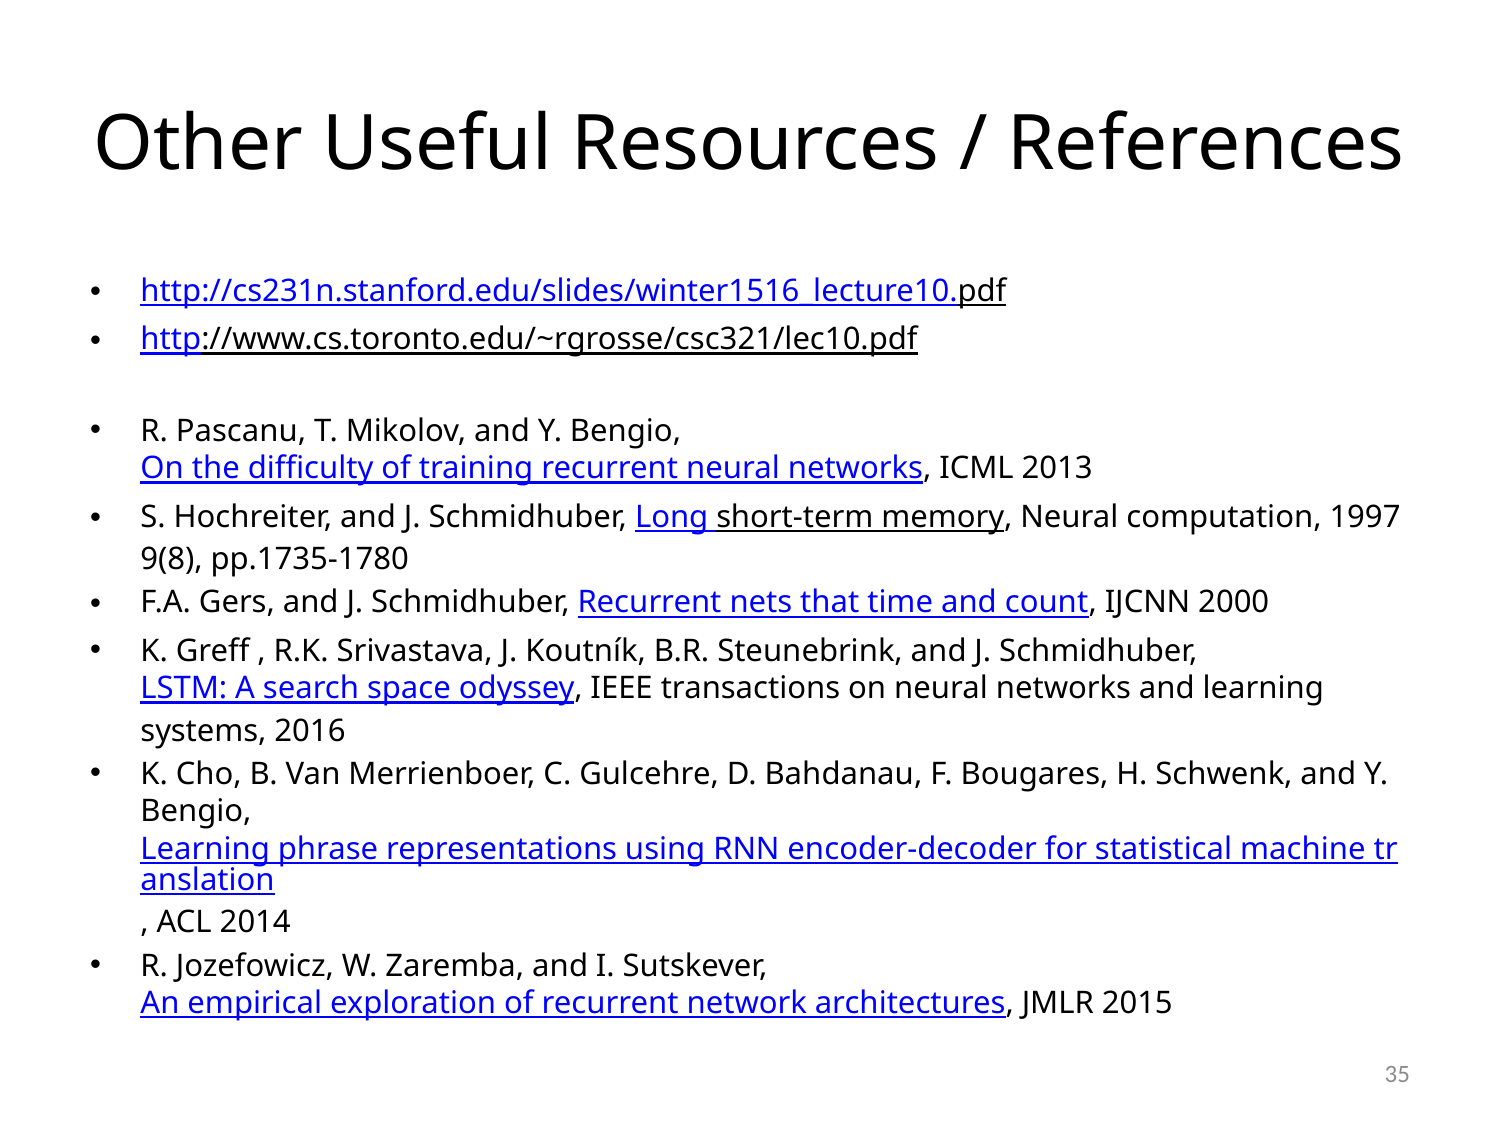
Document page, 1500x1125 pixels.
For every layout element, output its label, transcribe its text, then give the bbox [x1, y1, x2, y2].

list http://cs231n.stanford.edu/slides/winter1516_lecture10.pdf http://www.cs.toronto.edu/~rgrosse/csc321/lec10.pdf R. Pascanu, T. Mikolov, and Y. Bengio, On the difficulty of training recurrent neural networks, ICML 2013 S. Hochreiter, and J. Schmidhuber, Long short-term memory, Neural computation, 1997 9(8), pp.1735-1780 F.A. Gers, and J. Schmidhuber, Recurrent nets that time and count, IJCNN 2000 K. Greff , R.K. Srivastava, J. Koutník, B.R. Steunebrink, and J. Schmidhuber, LSTM: A search space odyssey, IEEE transactions on neural networks and learning systems, 2016 K. Cho, B. Van Merrienboer, C. Gulcehre, D. Bahdanau, F. Bougares, H. Schwenk, and Y. Bengio, Learning phrase representations using RNN encoder-decoder for statistical machine translation, ACL 2014 R. Jozefowicz, W. Zaremba, and I. Sutskever, An empirical exploration of recurrent network architectures, JMLR 2015 [75, 262, 1425, 1005]
slide_number 35 [1074, 1042, 1425, 1103]
title Other Useful Resources / References [75, 45, 1425, 233]
